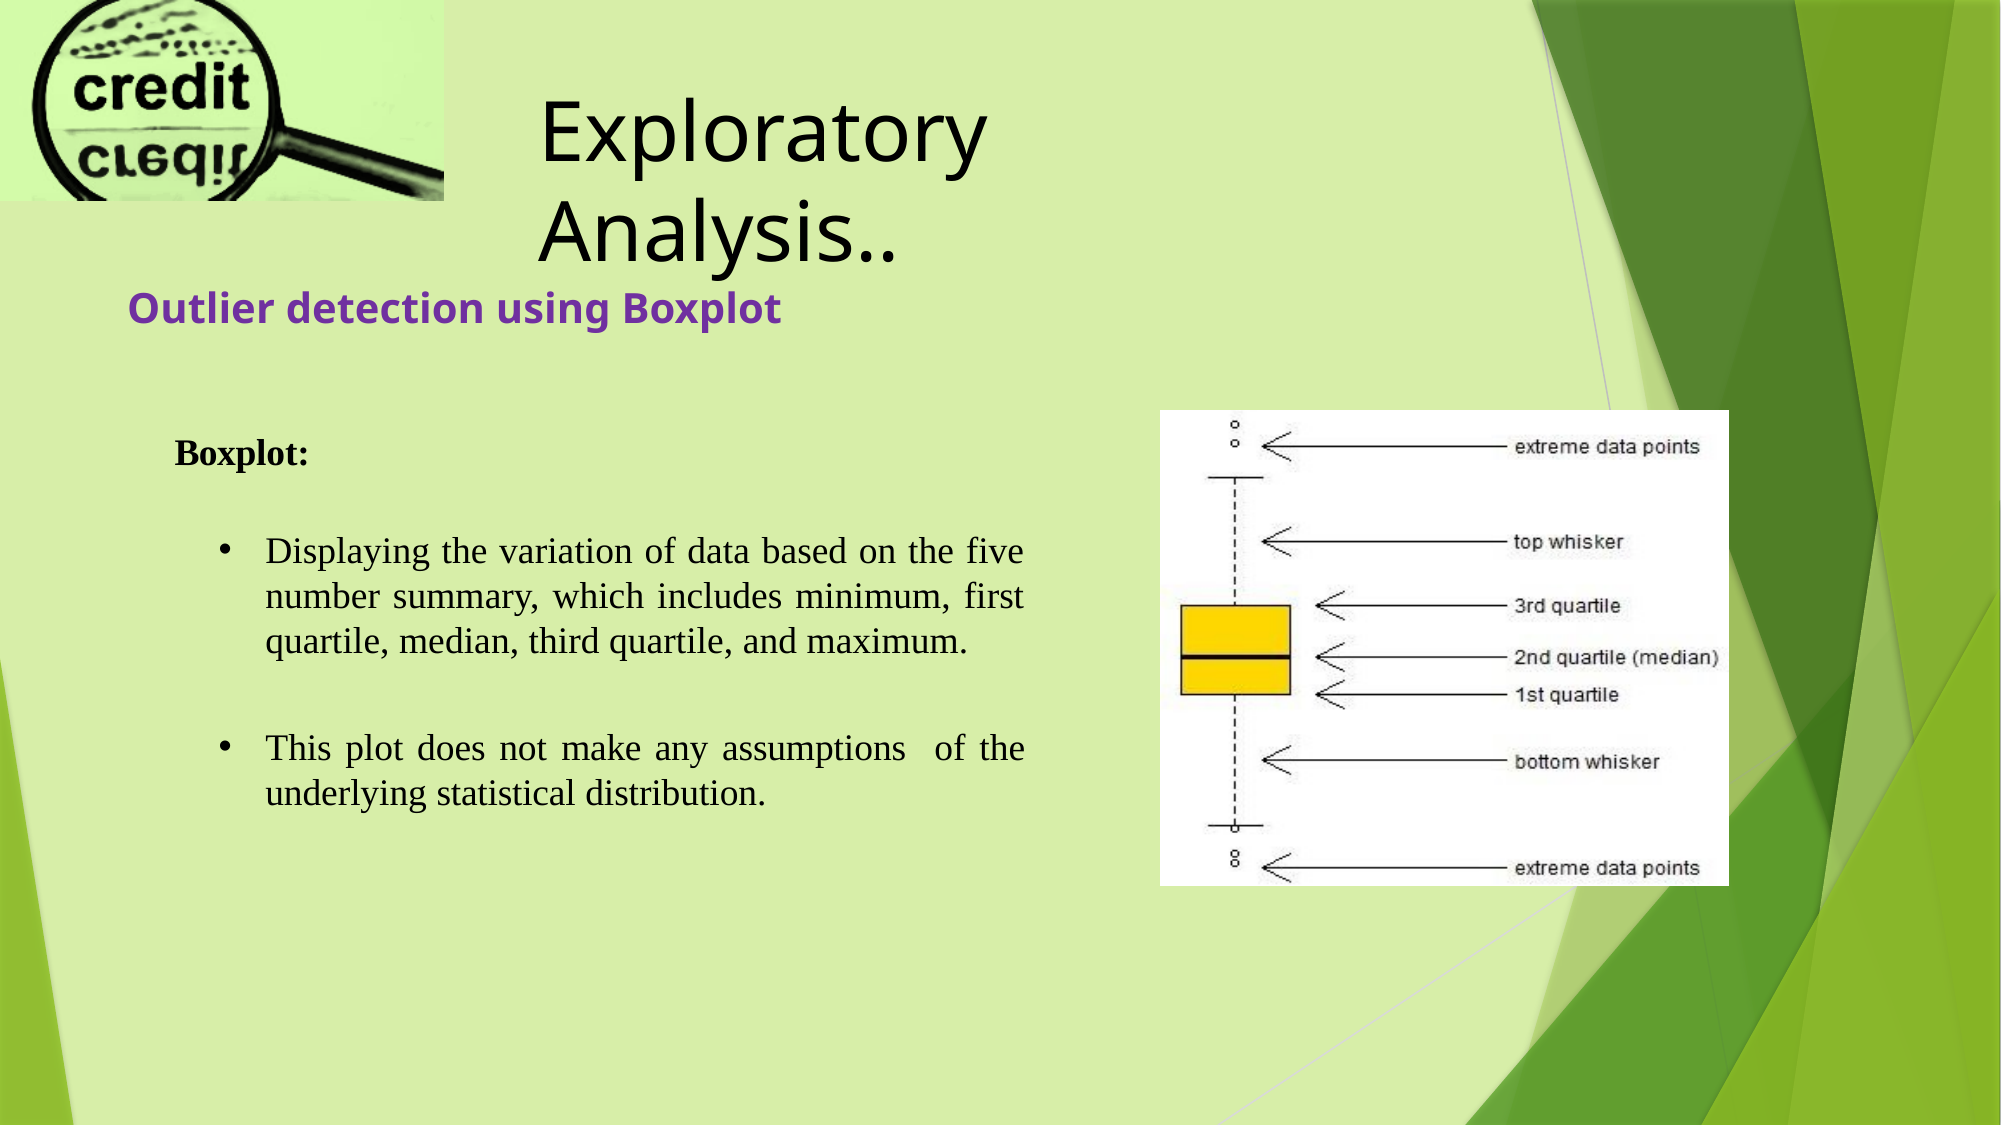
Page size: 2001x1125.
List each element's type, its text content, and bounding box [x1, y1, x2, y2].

picture [1160, 409, 1730, 886]
text_box Boxplot: Displaying the variation of data based on the five number summary, which includes minimum, first quartile, median, third quartile, and maximum. This plot does not make any assumptions of the underlying statistical distribution. [159, 420, 1041, 866]
text_box Outlier detection using Boxplot [112, 274, 1114, 340]
text_box Exploratory Analysis.. [523, 71, 1373, 286]
picture [0, 0, 445, 202]
